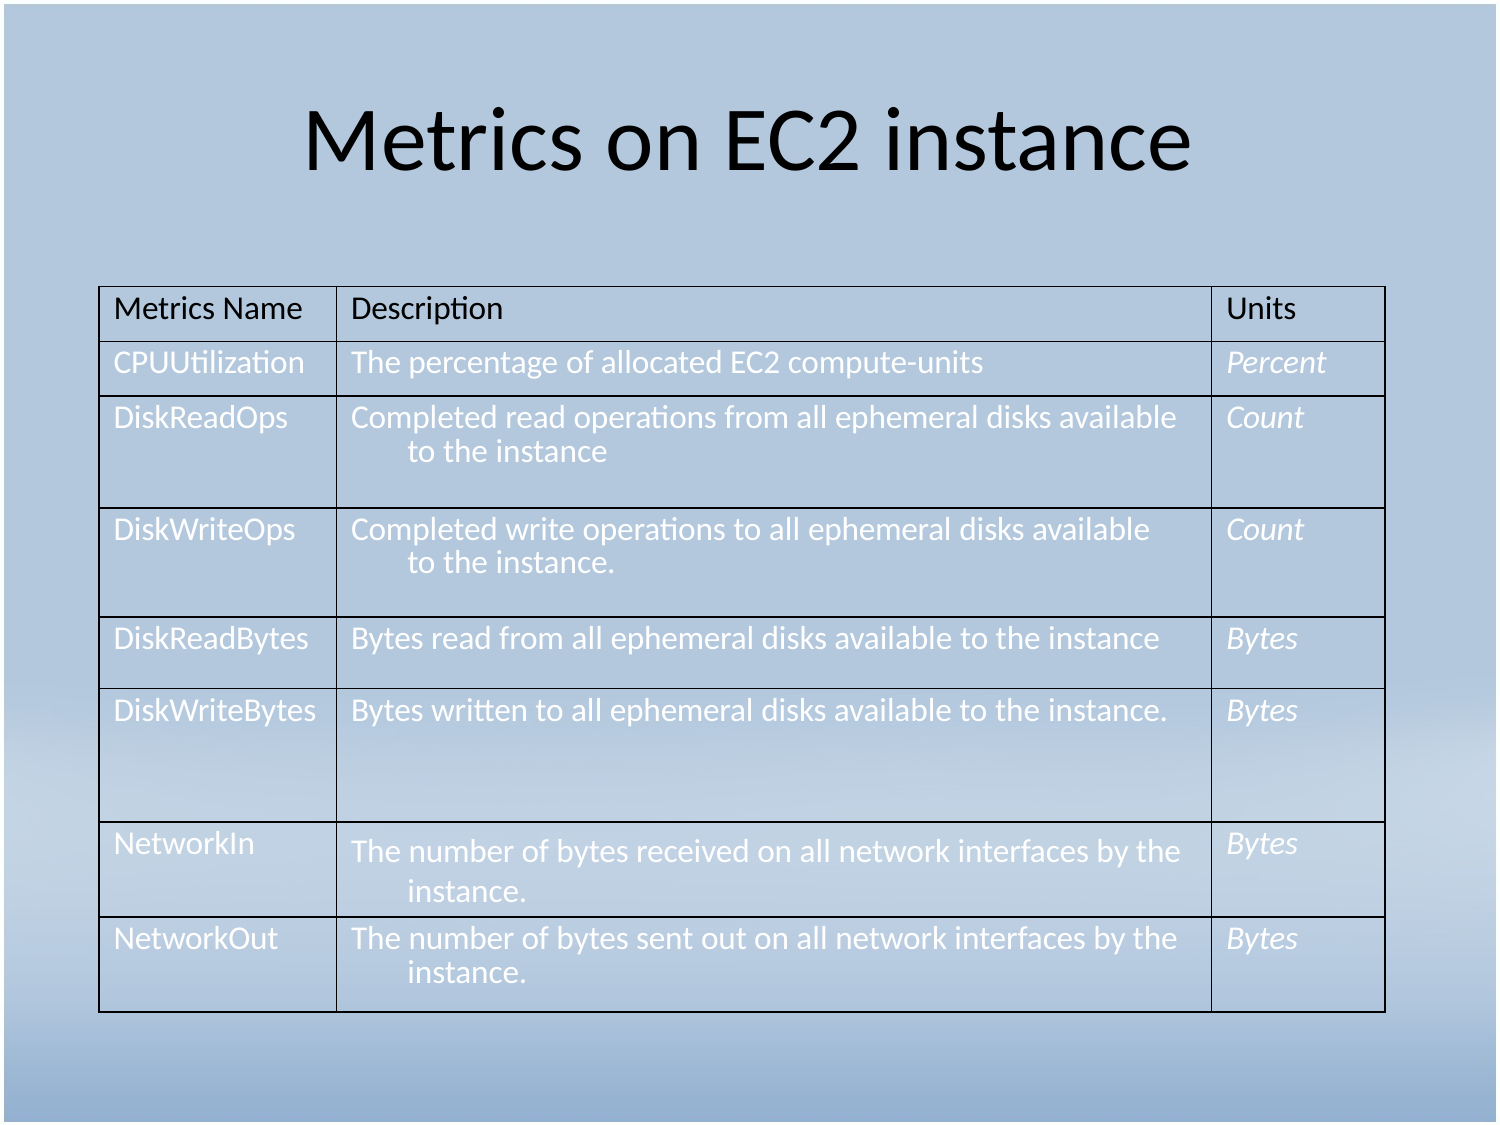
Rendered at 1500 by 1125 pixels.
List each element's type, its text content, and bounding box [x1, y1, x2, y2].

table_cell Bytes read from all ephemeral disks available to the instance [337, 618, 1211, 688]
table_cell Bytes [1212, 823, 1384, 916]
table_cell Percent [1212, 342, 1384, 395]
table_cell Bytes [1212, 689, 1384, 821]
table_cell Bytes written to all ephemeral disks available to the instance. [337, 689, 1211, 821]
table_cell The number of bytes received on all network interfaces by the instance. [337, 823, 1211, 916]
table_header Description [337, 287, 1211, 341]
table_cell DiskWriteOps [100, 509, 336, 616]
table_cell Bytes [1212, 918, 1384, 1011]
table_cell Count [1212, 397, 1384, 507]
table_cell DiskReadOps [100, 397, 336, 507]
table_cell Bytes [1212, 618, 1384, 688]
table_header Metrics Name [100, 287, 336, 341]
title Metrics on EC2 instance [300, 76, 1350, 267]
picture [0, 0, 1500, 1125]
table_cell Completed read operations from all ephemeral disks available to the instance [337, 397, 1211, 507]
table_cell NetworkIn [100, 823, 336, 916]
table_cell The number of bytes sent out on all network interfaces by the instance. [337, 918, 1211, 1011]
table_cell The percentage of allocated EC2 compute-units [337, 342, 1211, 395]
table_header Units [1212, 287, 1384, 341]
table_cell Count [1212, 509, 1384, 616]
table_cell Completed write operations to all ephemeral disks available to the instance. [337, 509, 1211, 616]
table_cell DiskReadBytes [100, 618, 336, 688]
table_cell CPUUtilization [100, 342, 336, 395]
table_cell DiskWriteBytes [100, 689, 336, 821]
table_cell NetworkOut [100, 918, 336, 1011]
